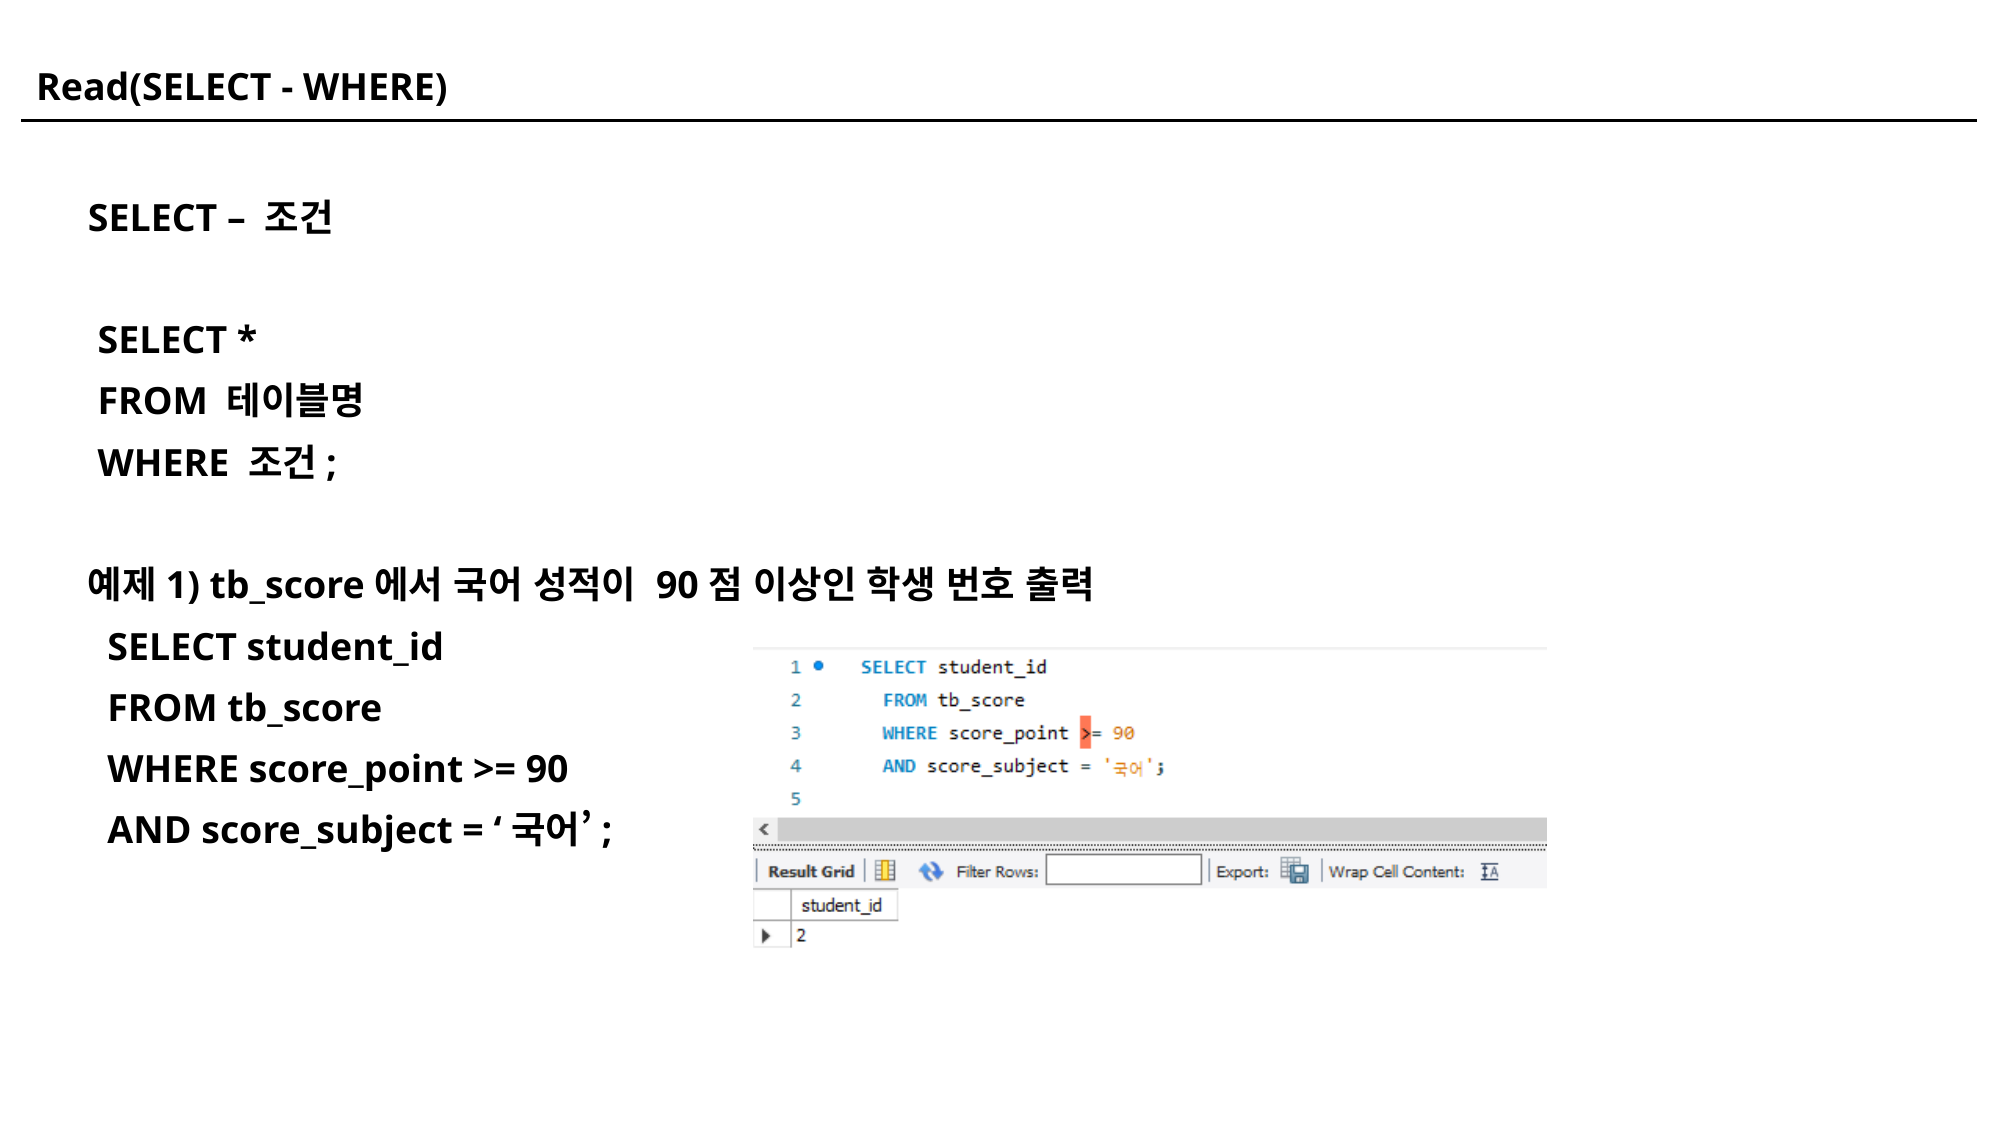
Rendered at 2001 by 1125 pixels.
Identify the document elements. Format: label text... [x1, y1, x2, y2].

picture [753, 647, 1547, 959]
text_box SELECT – 조건 SELECT * FROM 테이블명 WHERE 조건; 예제1) tb_score에서 국어 성적이 90점 이상인 학생 번호 출력 SELECT student_id FROM tb_score WHERE score_point >= 90 AND score_subject = ‘국어’; [73, 191, 1926, 934]
text_box Read(SELECT - WHERE) [21, 55, 1978, 116]
